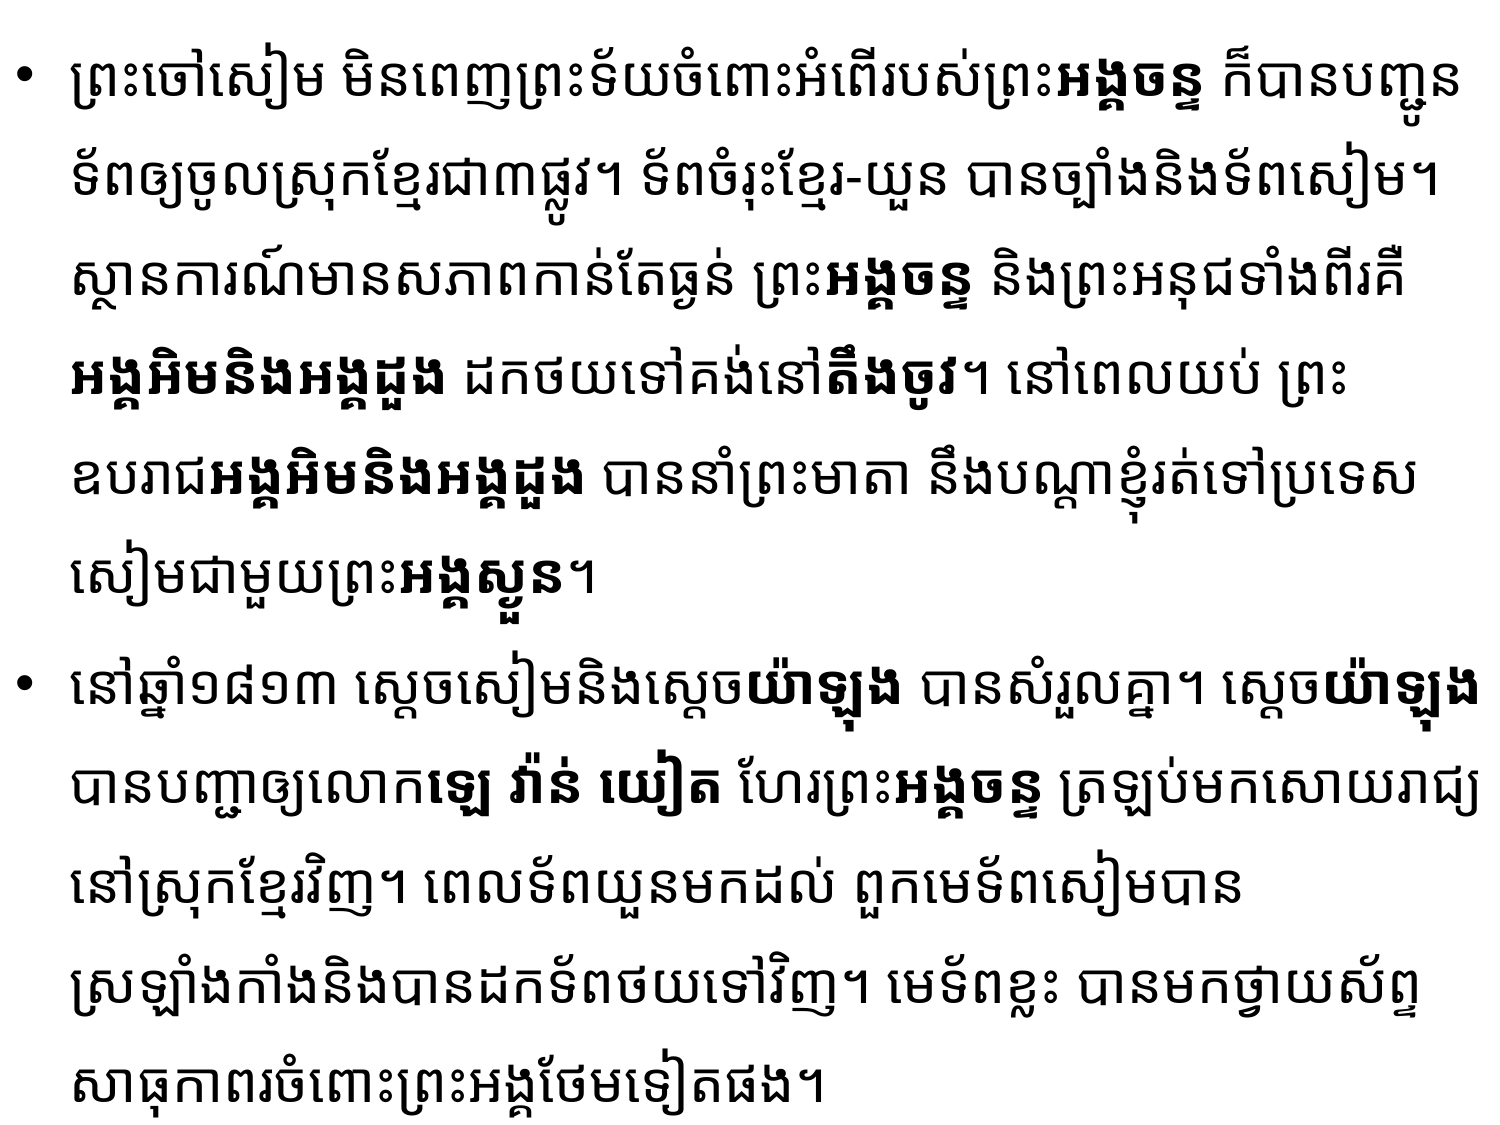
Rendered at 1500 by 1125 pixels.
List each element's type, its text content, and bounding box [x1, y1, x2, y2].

list ព្រះចៅសៀម មិនពេញព្រះទ័យចំពោះអំពើរបស់ព្រះអង្គចន្ទ ក៏បានបញ្ជូនទ័ពឲ្យចូលស្រុកខ្មែរជា៣ផ្លូវ។ ទ័ពចំរុះខ្មែរ-យួន បានច្បាំងនិងទ័ពសៀម។ ស្ថានការណ៍មានសភាពកាន់តែធ្ងន់ ព្រះអង្គចន្ទ និងព្រះអនុជ​ទាំង​ពីរ​គឺ អង្គអិមនិងអង្គដួង ដកថយទៅគង់នៅតឹងចូវ។ នៅពេលយប់ ព្រះឧបរាជអង្គអិមនិងអង្គដួង បាននាំព្រះមាតា នឹងបណ្តាខ្ញុំរត់ទៅប្រទេសសៀមជាមួយព្រះអង្គស្ងួន។ នៅឆ្នាំ១៨១៣ ស្តេចសៀមនិងស្តេចយ៉ាឡុង បានសំរួលគ្នា។ ស្តេចយ៉ាឡុង បានបញ្ជា​ឲ្យលោកឡេ វ៉ាន់ យៀត ហែរព្រះអង្គចន្ទ ត្រឡប់មកសោយរាជ្យនៅស្រុកខ្មែរវិញ។ ពេលទ័ពយួនមកដល់ ពួកមេទ័ពសៀម​បាន​ស្រឡាំងកាំងនិងបានដកទ័ពថយទៅវិញ។ មេទ័ពខ្លះ បានមកថ្វាយស័ព្ទសាធុកាពរចំពោះព្រះអង្គថែមទៀតផង។ [0, 0, 1500, 1125]
